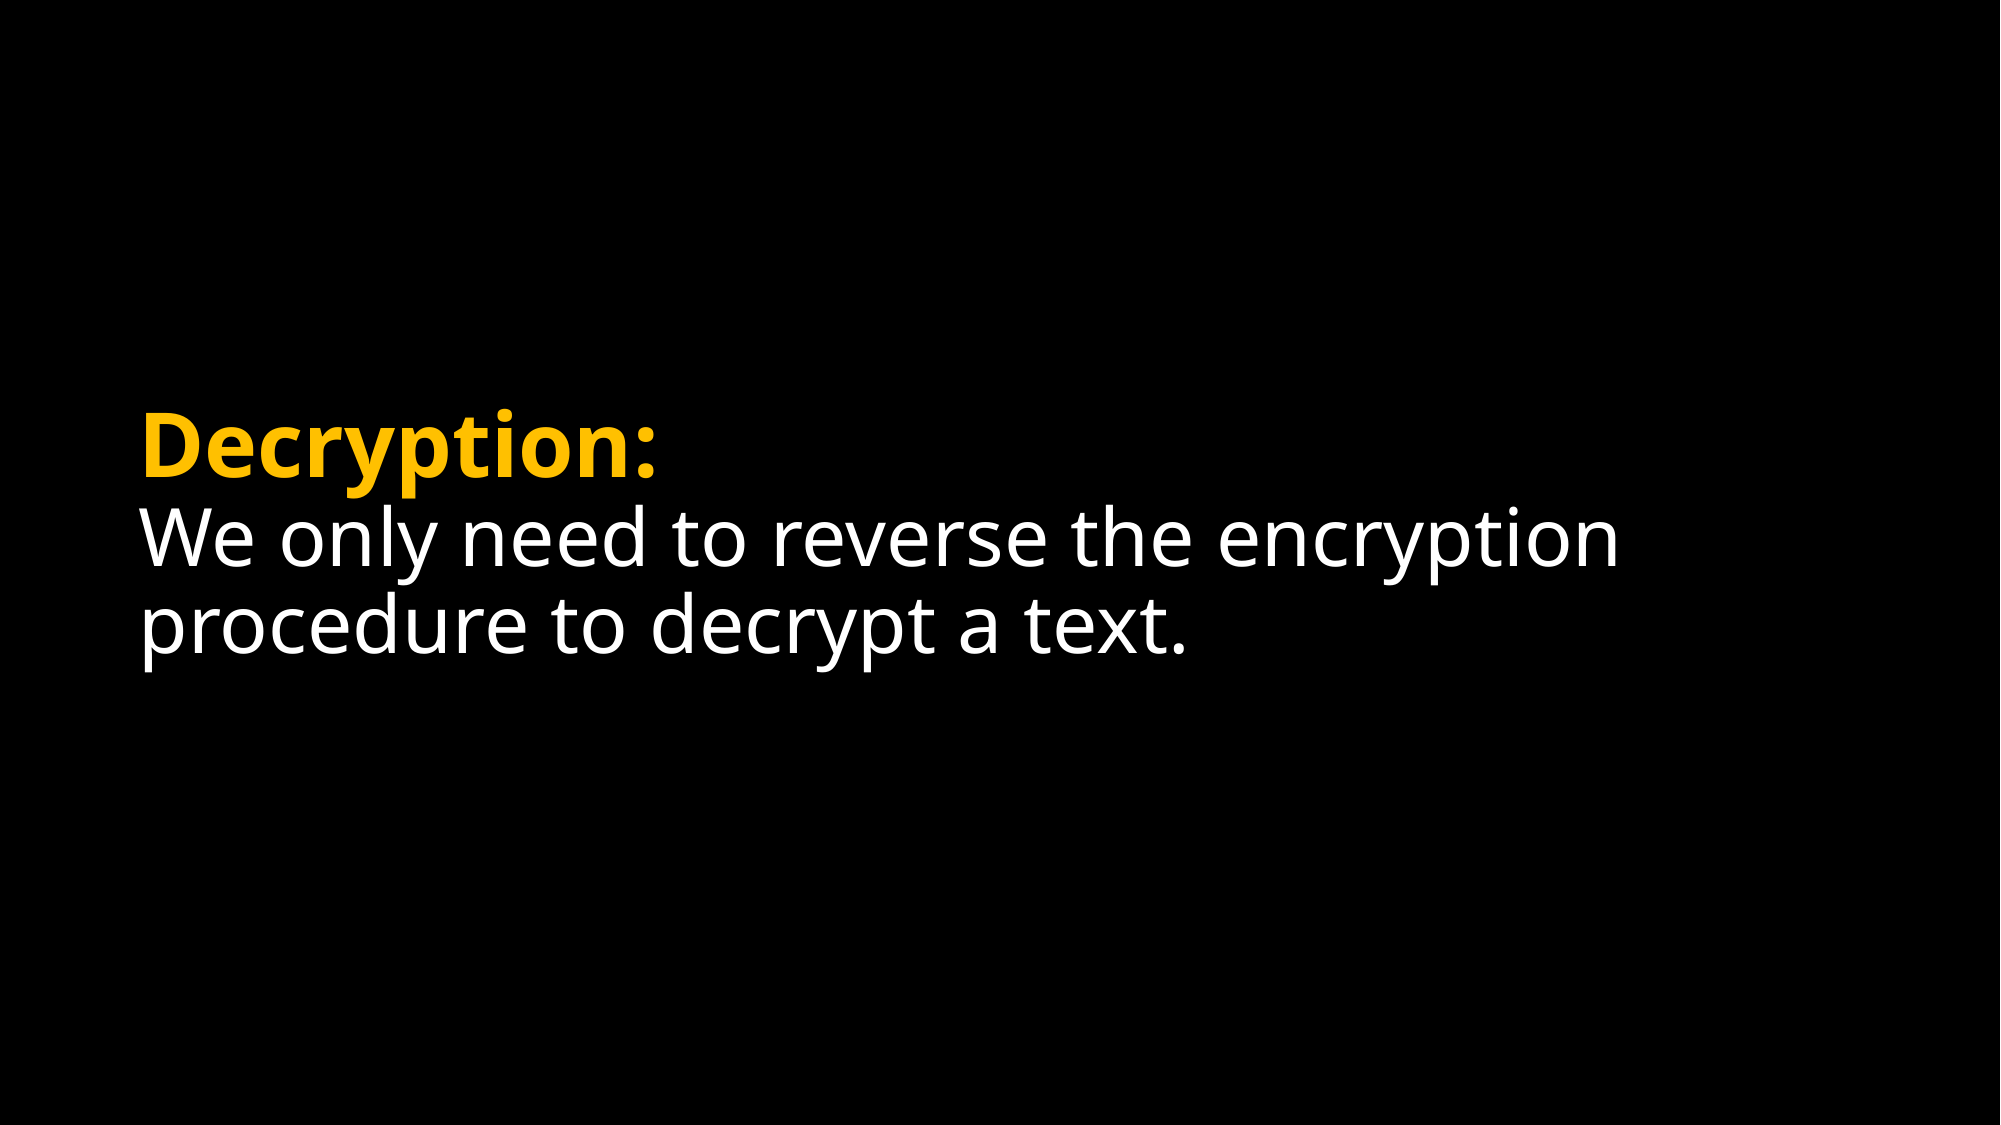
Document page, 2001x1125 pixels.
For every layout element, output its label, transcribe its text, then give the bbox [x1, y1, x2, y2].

title Decryption: We only need to reverse the encryption procedure to decrypt a text. [123, 392, 1849, 680]
